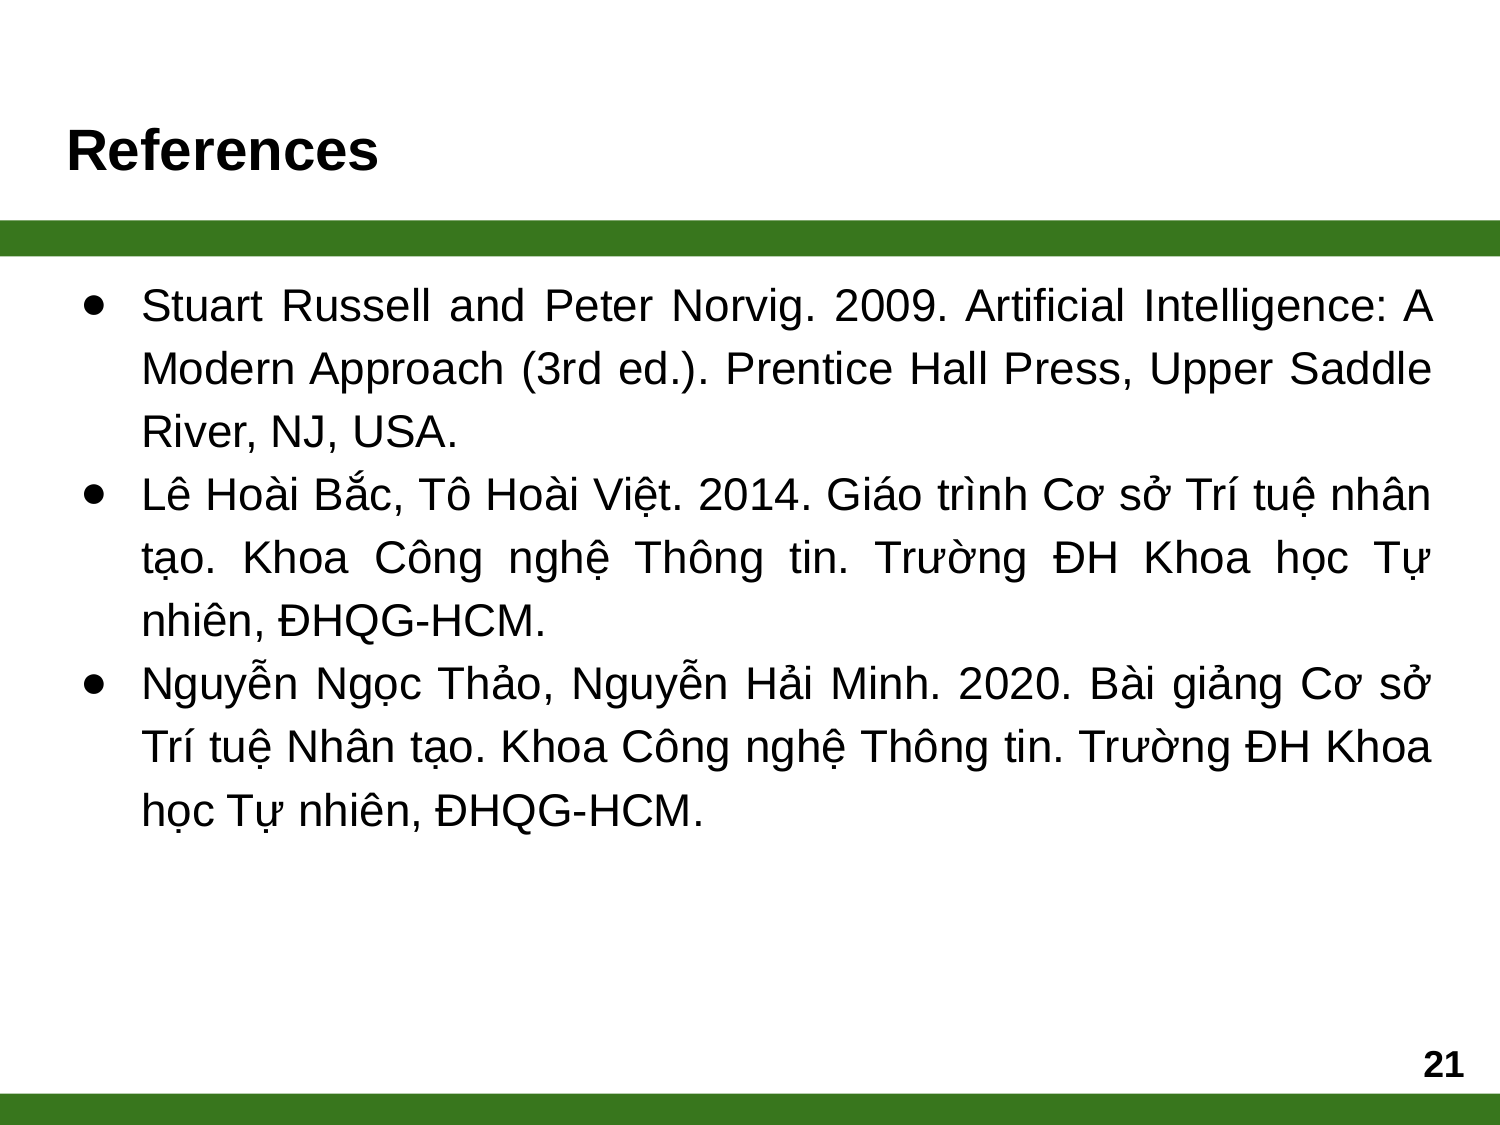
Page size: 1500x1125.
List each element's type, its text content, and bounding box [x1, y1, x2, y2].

slide_number 21 [1389, 1019, 1480, 1106]
title References [51, 97, 1449, 223]
list Stuart Russell and Peter Norvig. 2009. Artificial Intelligence: A Modern Approach (3rd ed.). Prentice Hall Press, Upper Saddle River, NJ, USA. Lê Hoài Bắc, Tô Hoài Việt. 2014. Giáo trình Cơ sở Trí tuệ nhân tạo. Khoa Công nghệ Thông tin. Trường ĐH Khoa học Tự nhiên, ĐHQG-HCM. Nguyễn Ngọc Thảo, Nguyễn Hải Minh. 2020. Bài giảng Cơ sở Trí tuệ Nhân tạo. Khoa Công nghệ Thông tin. Trường ĐH Khoa học Tự nhiên, ĐHQG-HCM. [51, 252, 1449, 1000]
